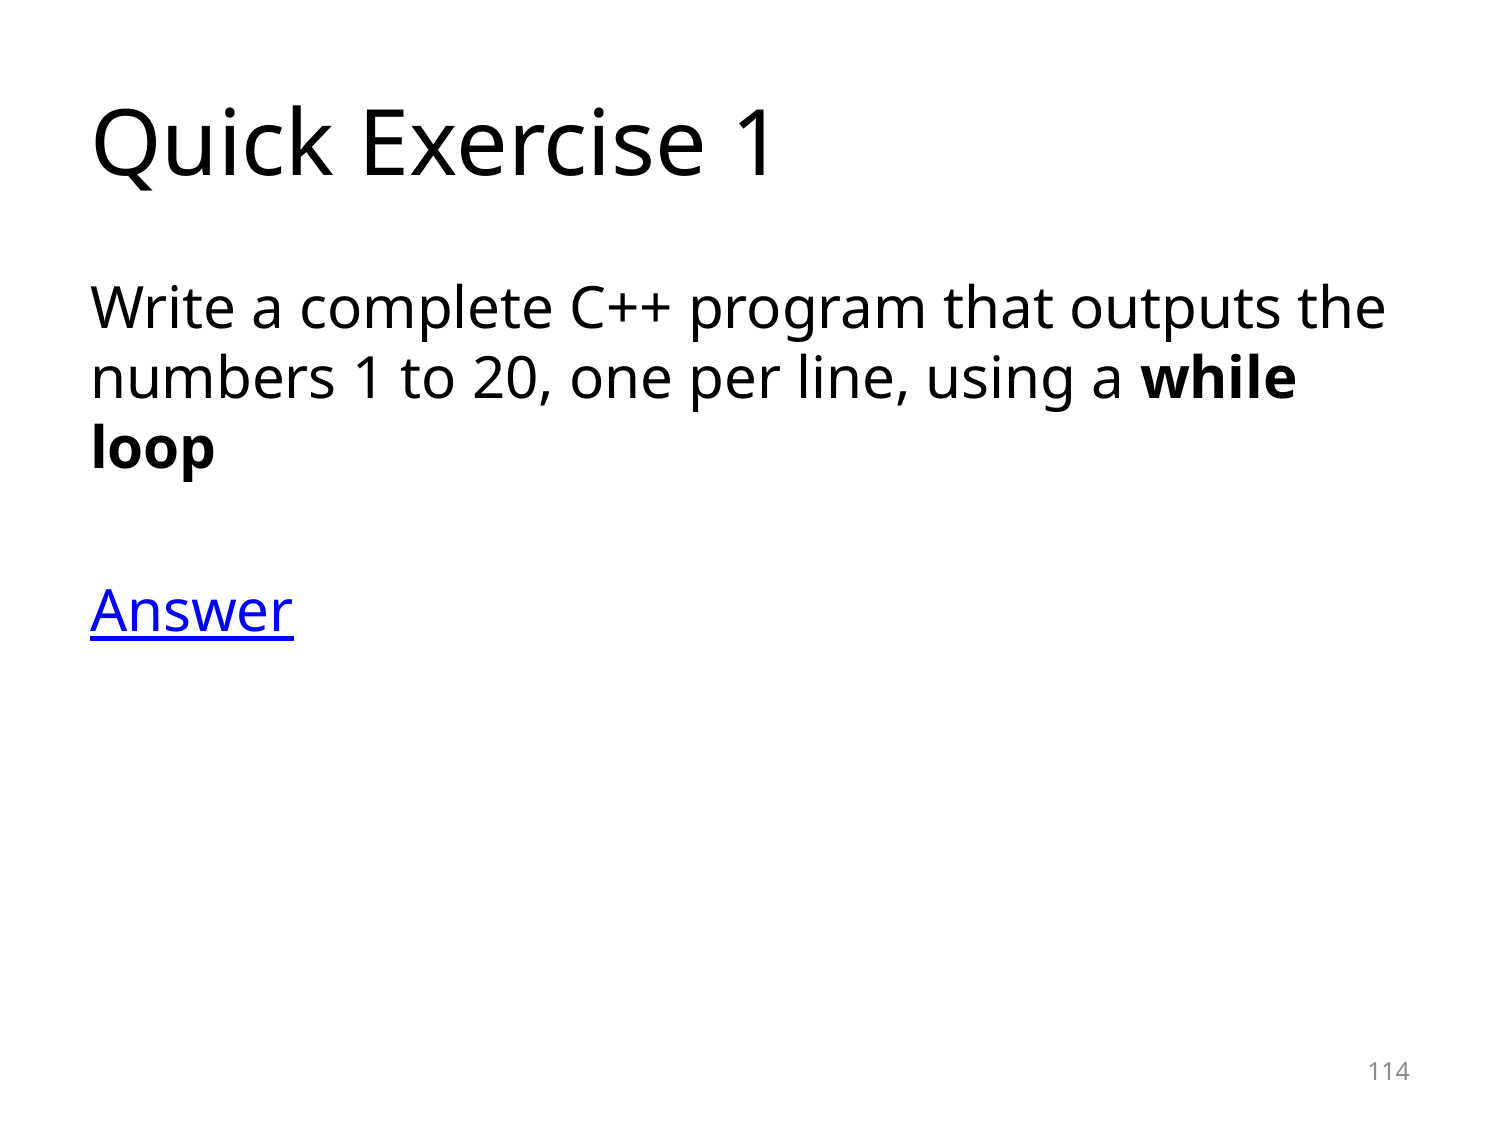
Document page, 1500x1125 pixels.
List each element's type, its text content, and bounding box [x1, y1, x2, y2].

list Write a complete C++ program that outputs the numbers 1 to 20, one per line, using a while loop Answer [75, 262, 1425, 1005]
slide_number 114 [1074, 1042, 1425, 1103]
title Quick Exercise 1 [75, 45, 1425, 233]
